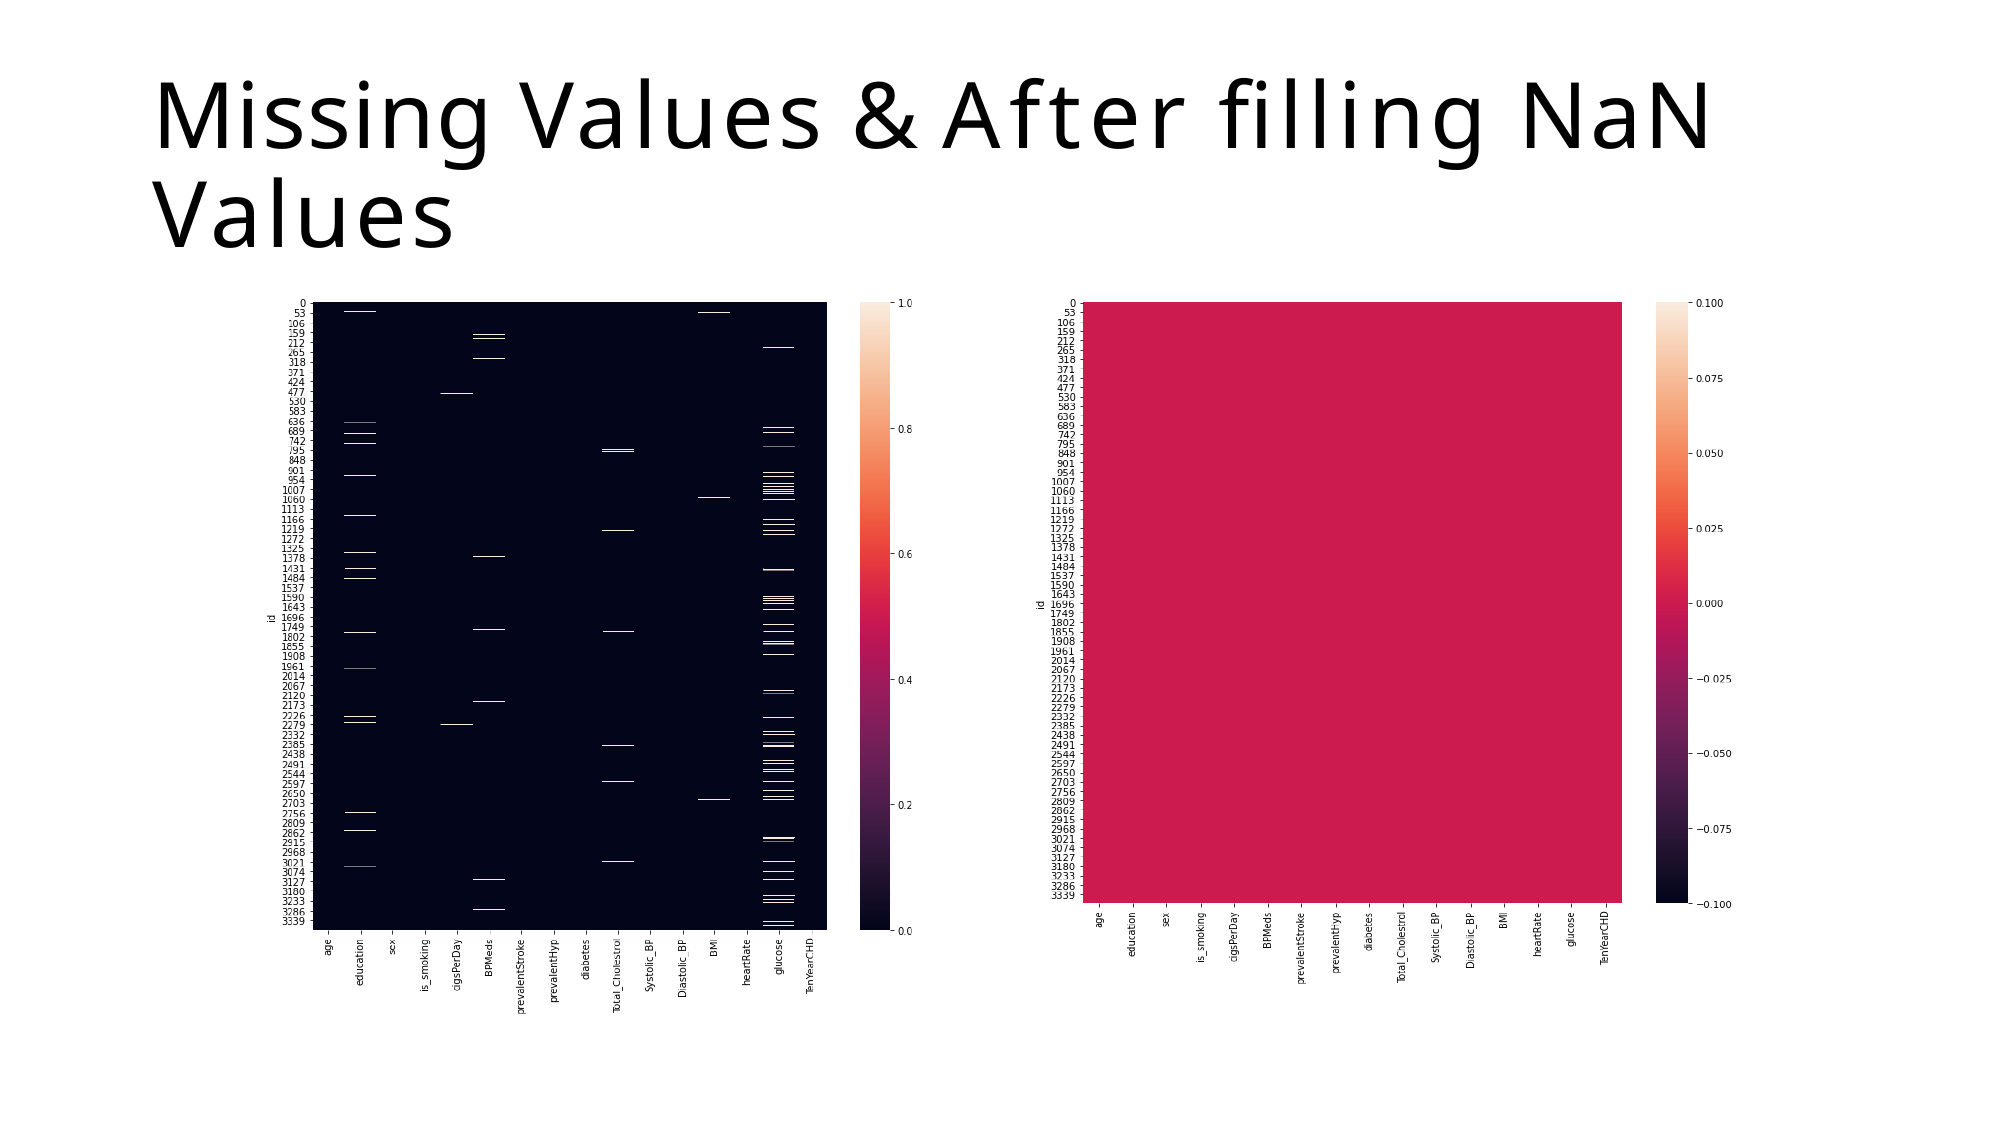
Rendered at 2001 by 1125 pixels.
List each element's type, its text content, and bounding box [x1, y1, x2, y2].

picture [1035, 299, 1733, 984]
title Missing Values & After filling NaN Values [137, 59, 1863, 278]
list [267, 299, 912, 1014]
